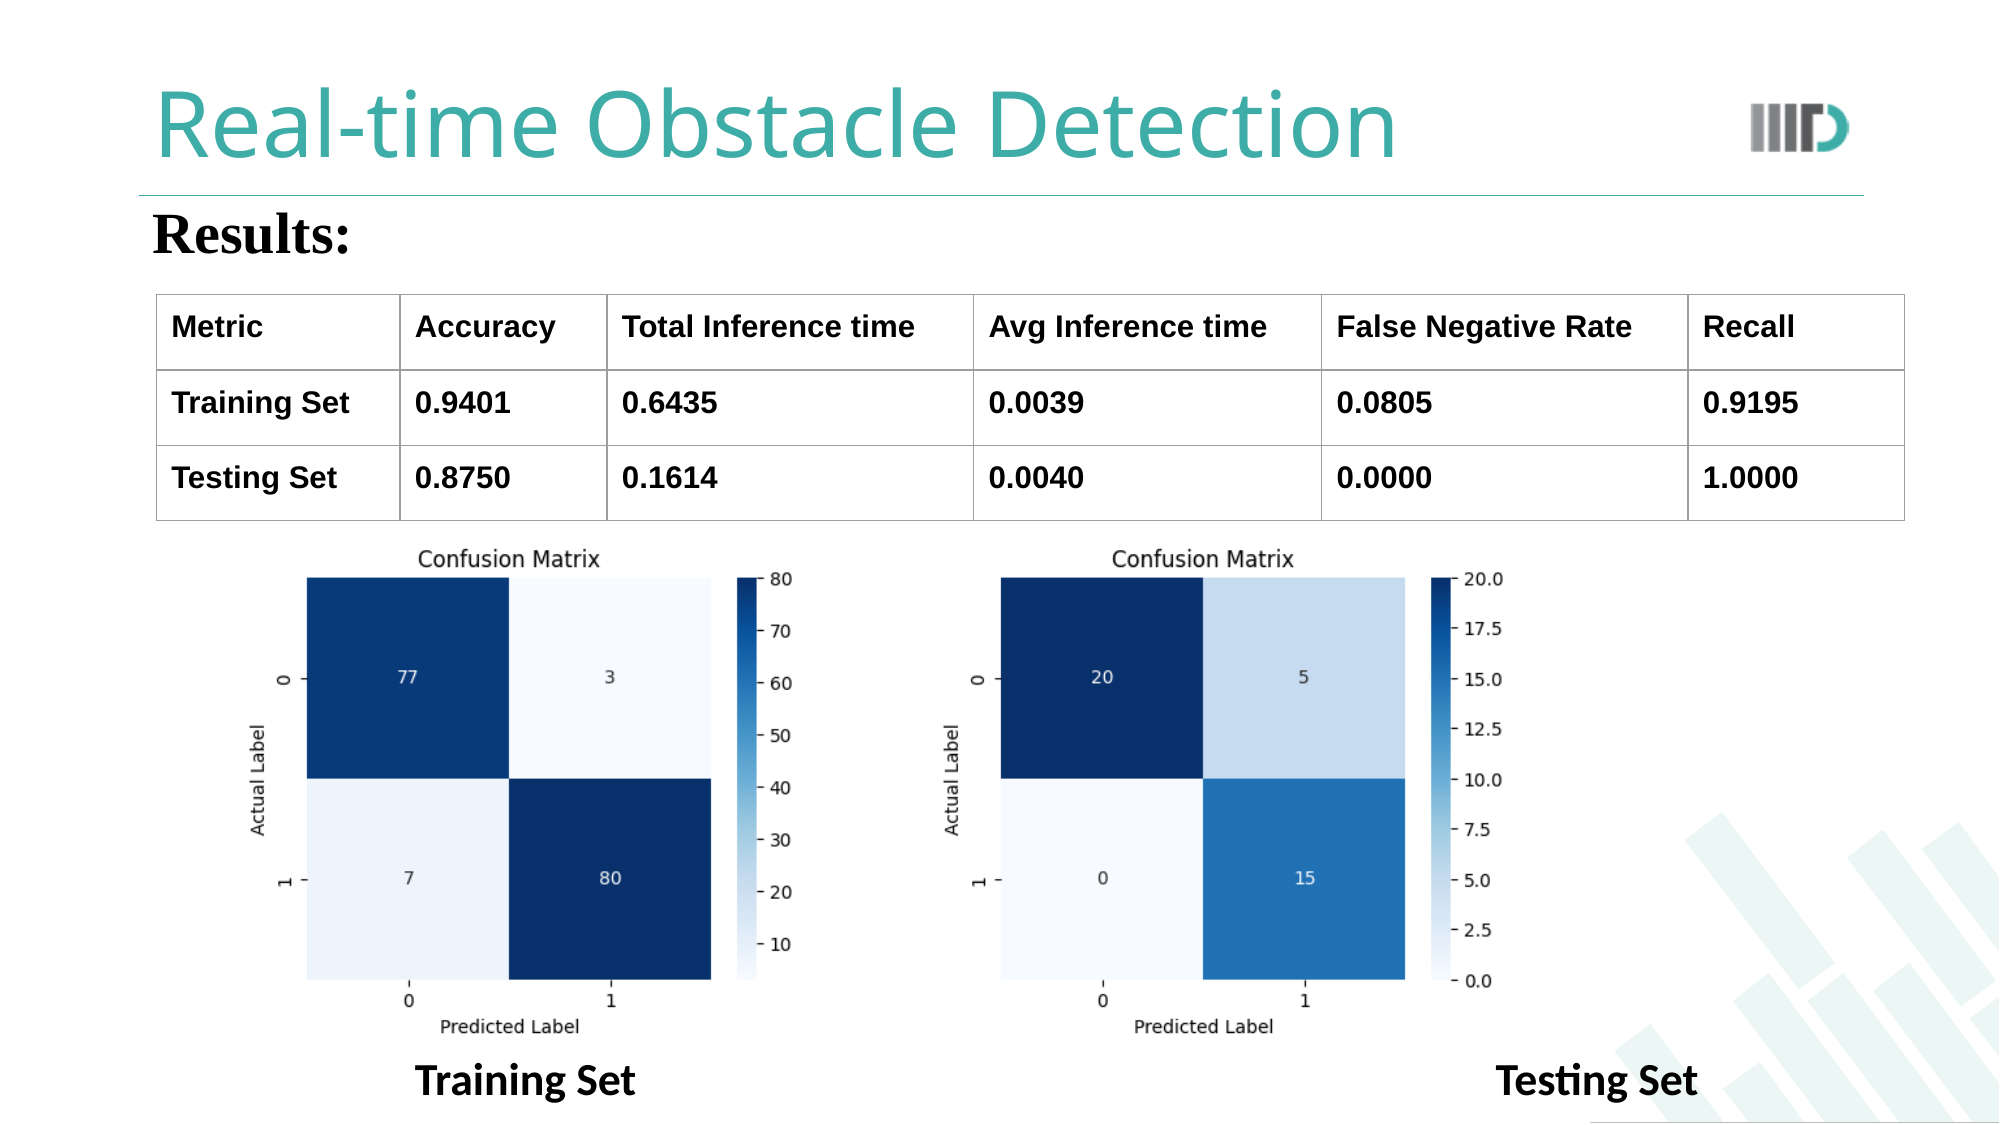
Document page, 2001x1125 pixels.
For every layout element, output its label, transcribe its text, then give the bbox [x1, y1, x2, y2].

table_header Metric [157, 295, 399, 369]
table_header Total Inference time [608, 295, 973, 369]
table_header Avg Inference time [974, 295, 1321, 369]
table_cell 0.8750 [401, 446, 606, 520]
table_cell 0.0039 [974, 371, 1321, 445]
title Real-time Obstacle Detection [138, 60, 1689, 195]
table_header Accuracy [401, 295, 606, 369]
table_cell 0.1614 [608, 446, 973, 520]
table_cell 1.0000 [1689, 446, 1904, 520]
picture [932, 536, 1517, 1049]
table_header Recall [1689, 295, 1904, 369]
list Results: [137, 195, 1863, 1009]
table_cell 0.0805 [1322, 371, 1687, 445]
table_cell 0.0040 [974, 446, 1321, 520]
table_cell 0.9401 [401, 371, 606, 445]
text_box Training Set Testing Set [400, 1034, 1926, 1125]
table_cell 0.9195 [1689, 371, 1904, 445]
picture [1732, 91, 1864, 165]
table_cell 0.0000 [1322, 446, 1687, 520]
table_cell 0.6435 [608, 371, 973, 445]
table_header False Negative Rate [1322, 295, 1687, 369]
table_cell Testing Set [157, 446, 399, 520]
picture [1590, 785, 2000, 1125]
table_cell Training Set [157, 371, 399, 445]
picture [238, 536, 806, 1049]
